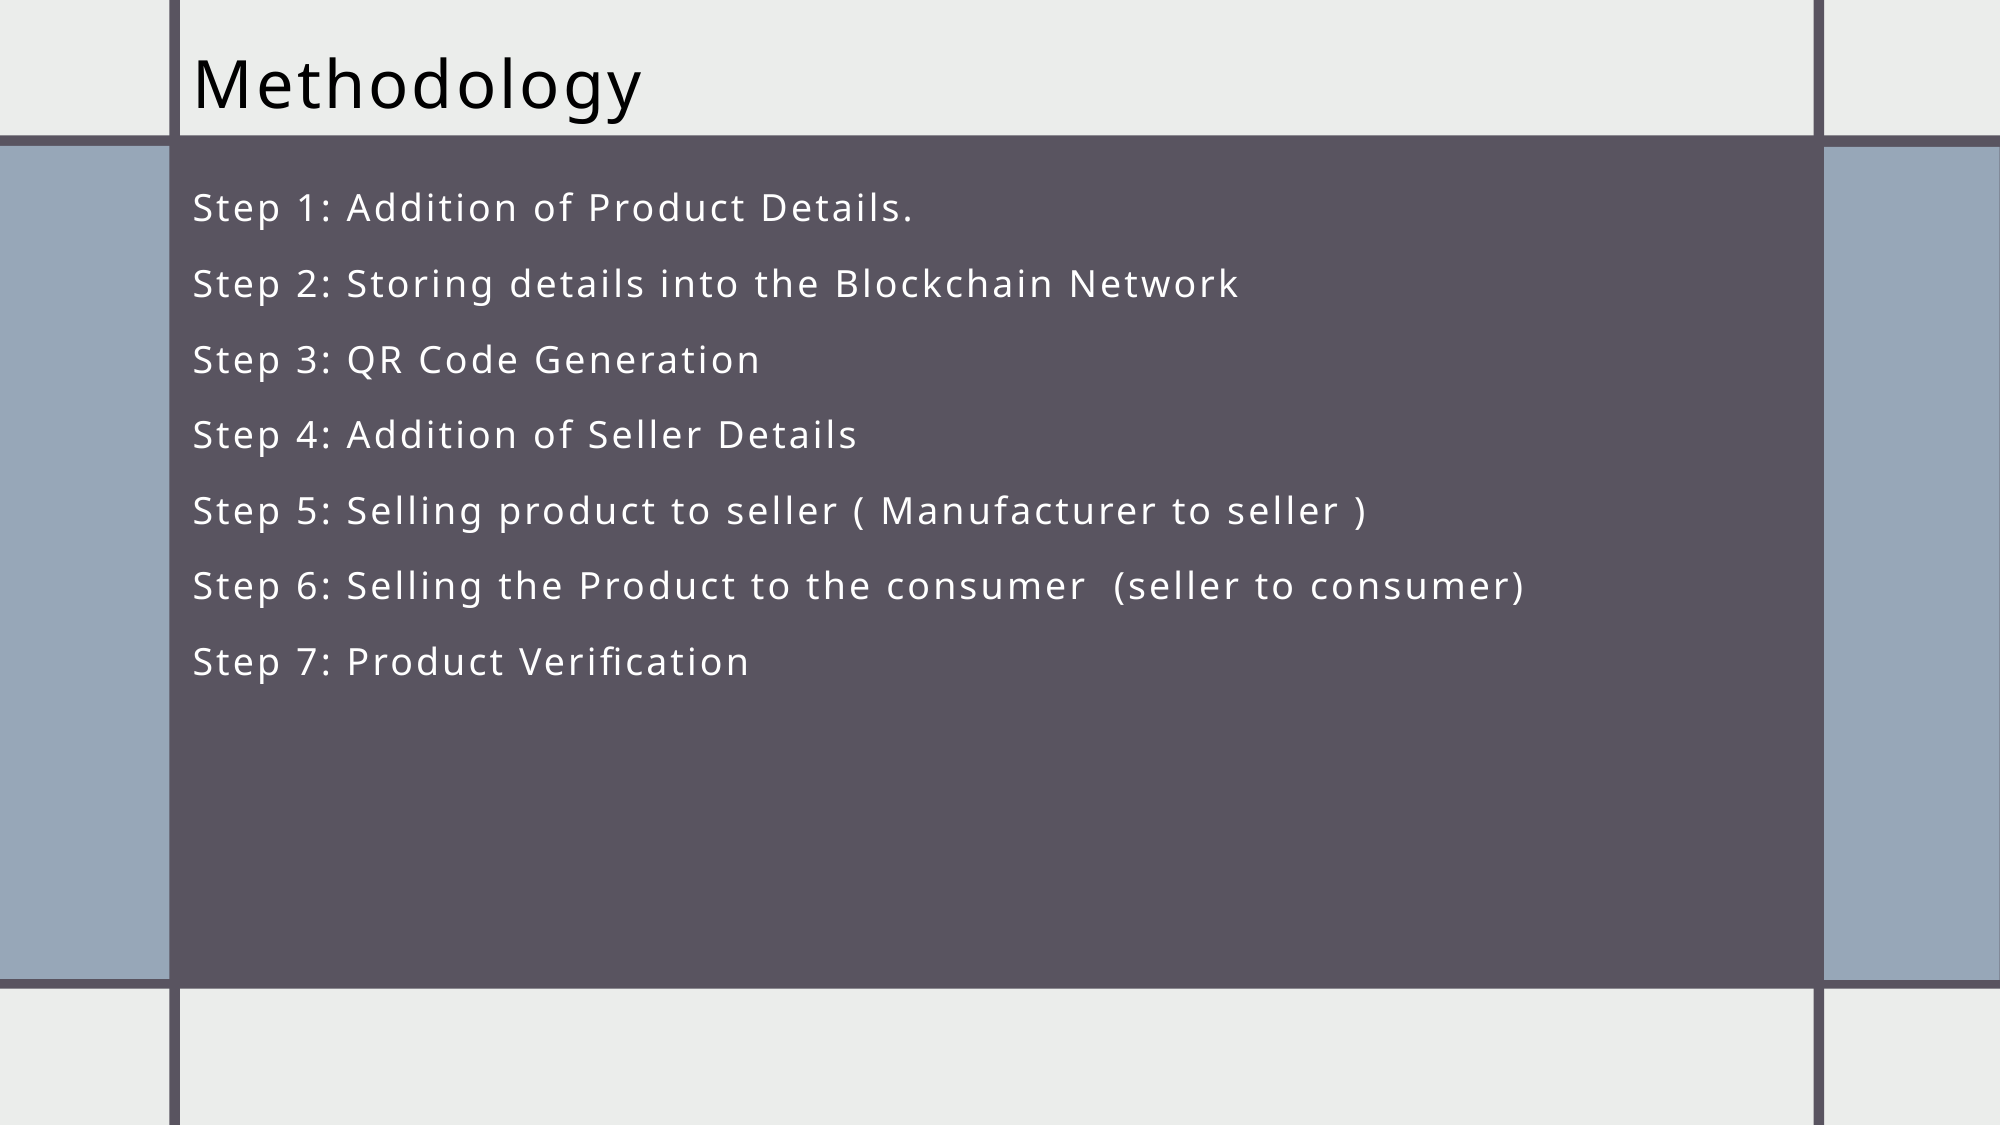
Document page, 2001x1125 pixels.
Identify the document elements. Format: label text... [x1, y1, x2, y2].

list Step 1: Addition of Product Details. Step 2: Storing details into the Blockchain Network Step 3: QR Code Generation Step 4: Addition of Seller Details Step 5: Selling product to seller ( Manufacturer to seller ) Step 6: Selling the Product to the consumer (seller to consumer) Step 7: Product Verification [174, 155, 1826, 961]
title Methodology [174, 26, 1714, 138]
